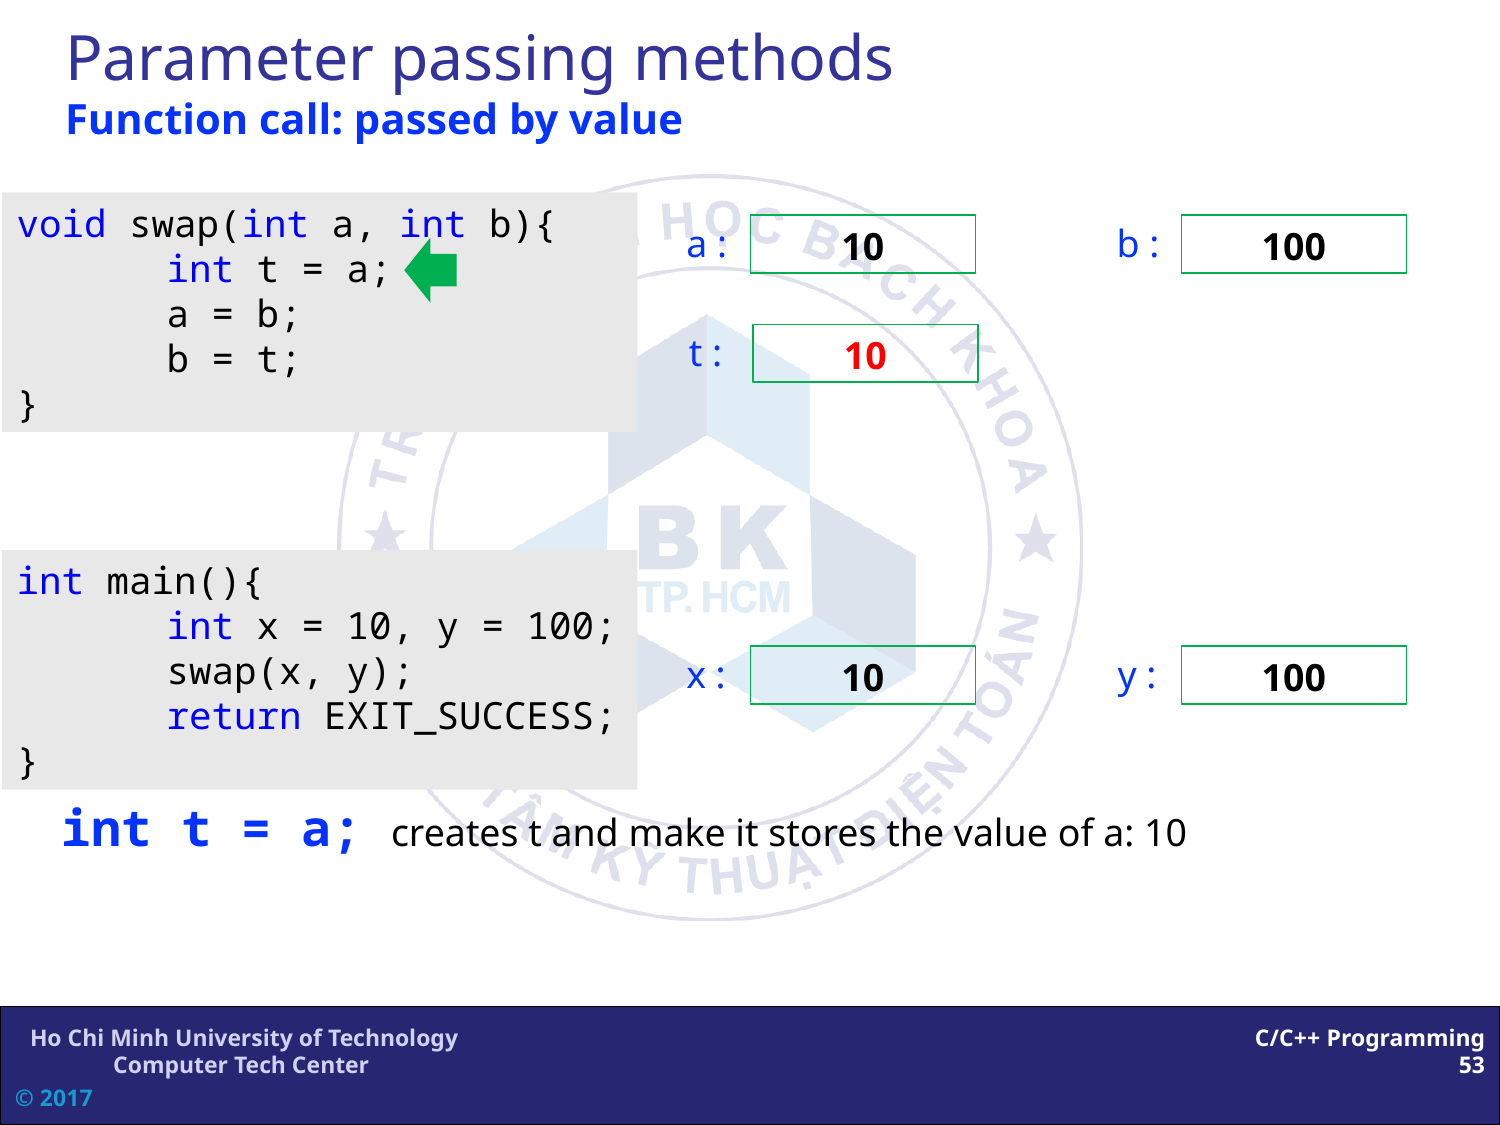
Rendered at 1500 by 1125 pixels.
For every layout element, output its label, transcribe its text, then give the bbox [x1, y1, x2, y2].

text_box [668, 212, 976, 274]
title Parameter passing methods Function call: passed by value [50, 12, 1463, 150]
text_box void swap(int a, int b){ int t = a; a = b; b = t; } [1, 192, 638, 432]
text_box [404, 237, 457, 303]
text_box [671, 321, 979, 383]
text_box int main(){ int x = 10, y = 100; swap(x, y); return EXIT_SUCCESS; } [1, 549, 638, 790]
picture [337, 865, 1083, 921]
picture [337, 174, 1083, 789]
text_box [1099, 212, 1407, 274]
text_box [668, 643, 976, 705]
text_box int t = a; creates t and make it stores the value of a: 10 [46, 789, 1500, 865]
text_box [1099, 643, 1407, 705]
